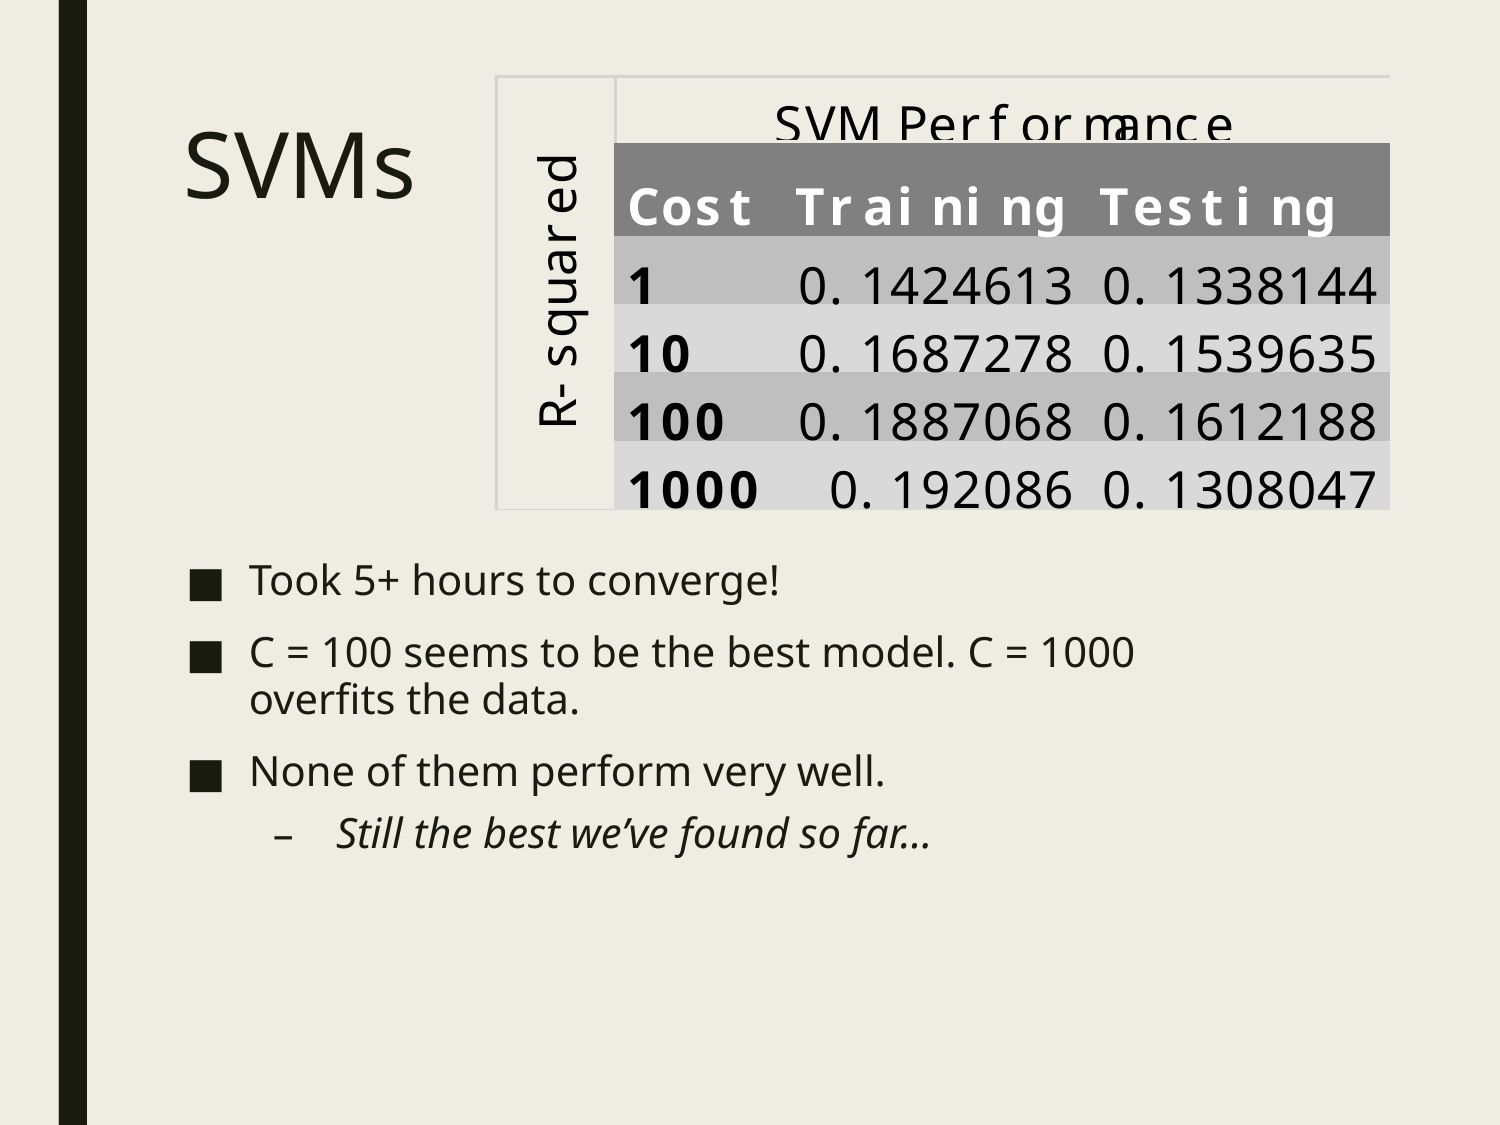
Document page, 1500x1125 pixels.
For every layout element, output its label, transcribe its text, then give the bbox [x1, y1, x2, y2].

title SVMs [168, 112, 494, 357]
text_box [494, 74, 1394, 513]
list Took 5+ hours to converge! C = 100 seems to be the best model. C = 1000 overfits the data. None of them perform very well. Still the best we’ve found so far... [171, 550, 1215, 1050]
